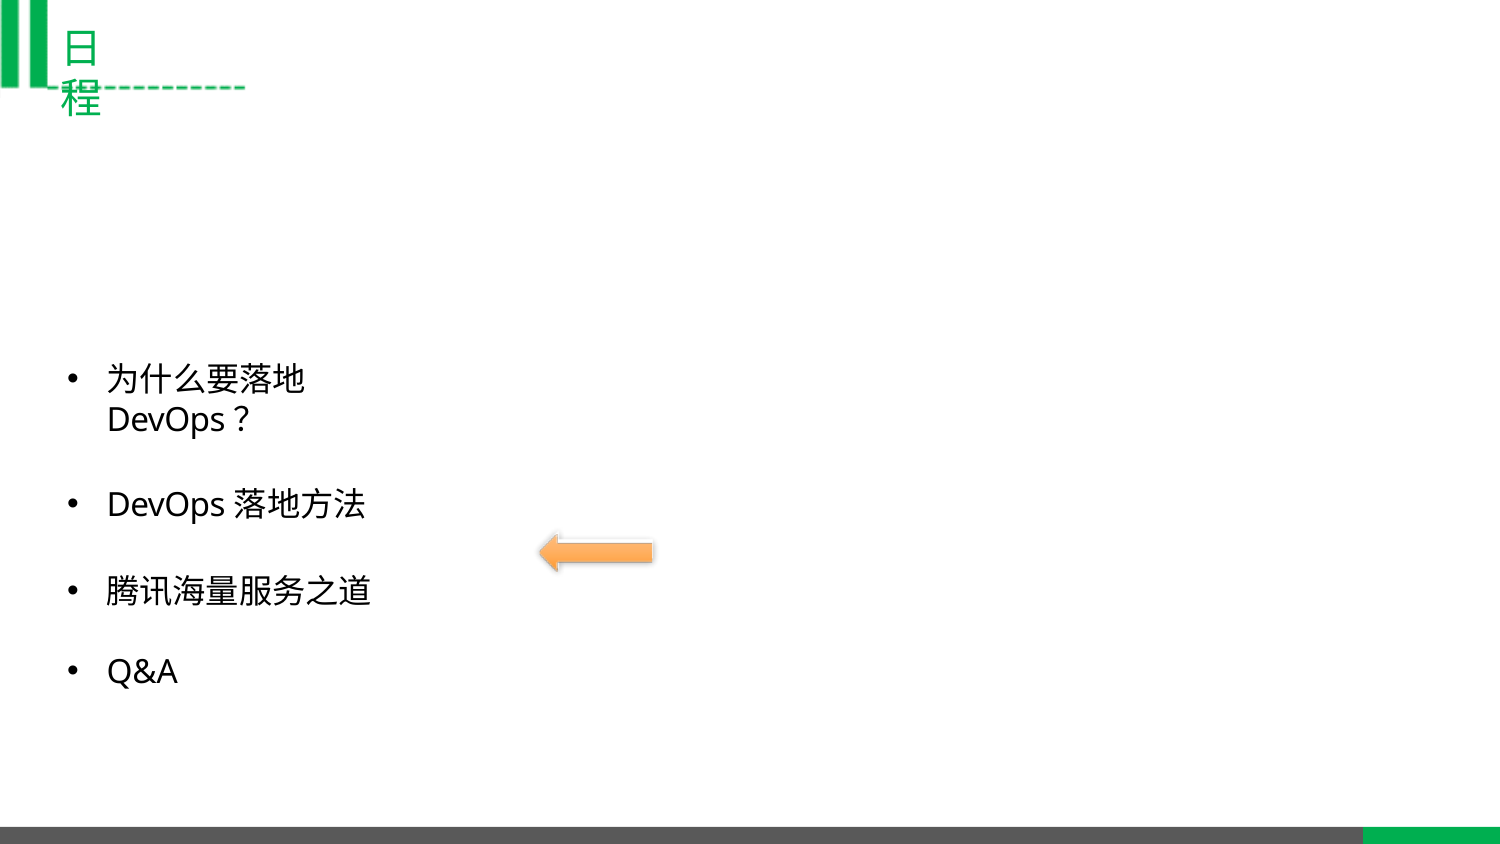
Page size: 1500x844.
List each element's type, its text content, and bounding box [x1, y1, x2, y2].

text_box 日程 [58, 20, 140, 123]
text_box [528, 522, 664, 584]
text_box 为什么要落地DevOps？ DevOps落地方法 腾讯海量服务之道 Q&A [65, 356, 465, 691]
picture [0, 0, 246, 98]
text_box [539, 534, 653, 572]
